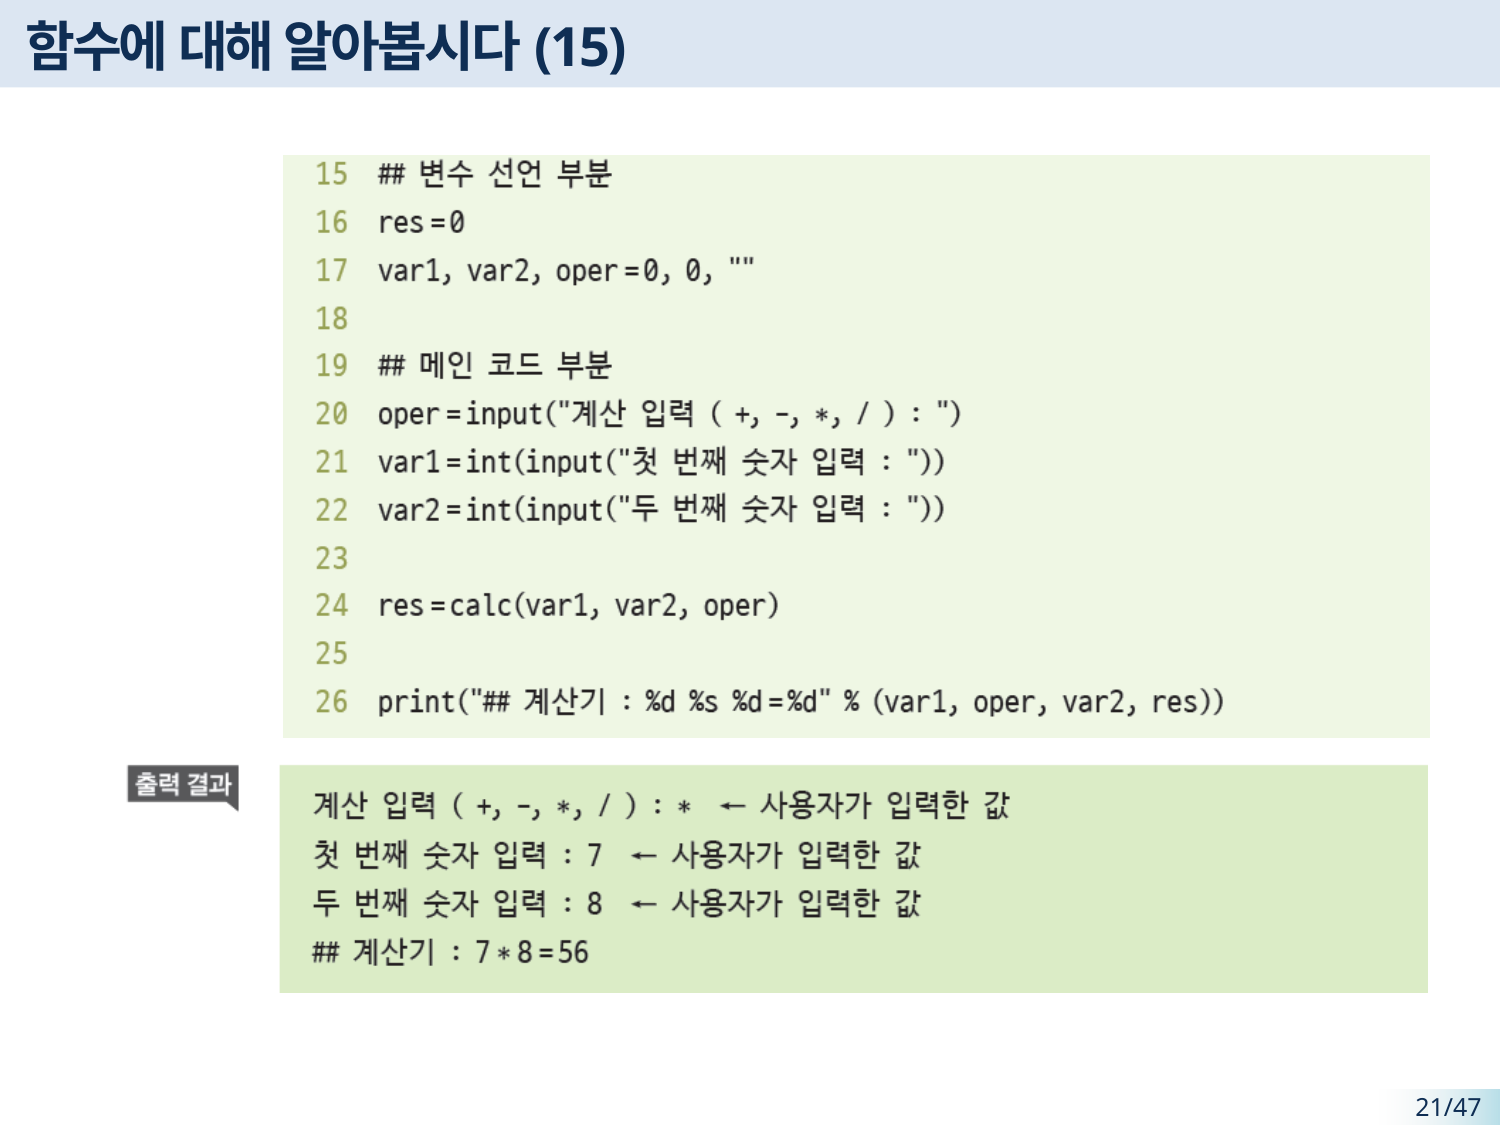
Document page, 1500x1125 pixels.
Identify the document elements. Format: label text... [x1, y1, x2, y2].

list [283, 154, 1430, 738]
title 함수에 대해 알아봅시다(15) [10, 5, 1288, 84]
picture [124, 761, 1429, 993]
